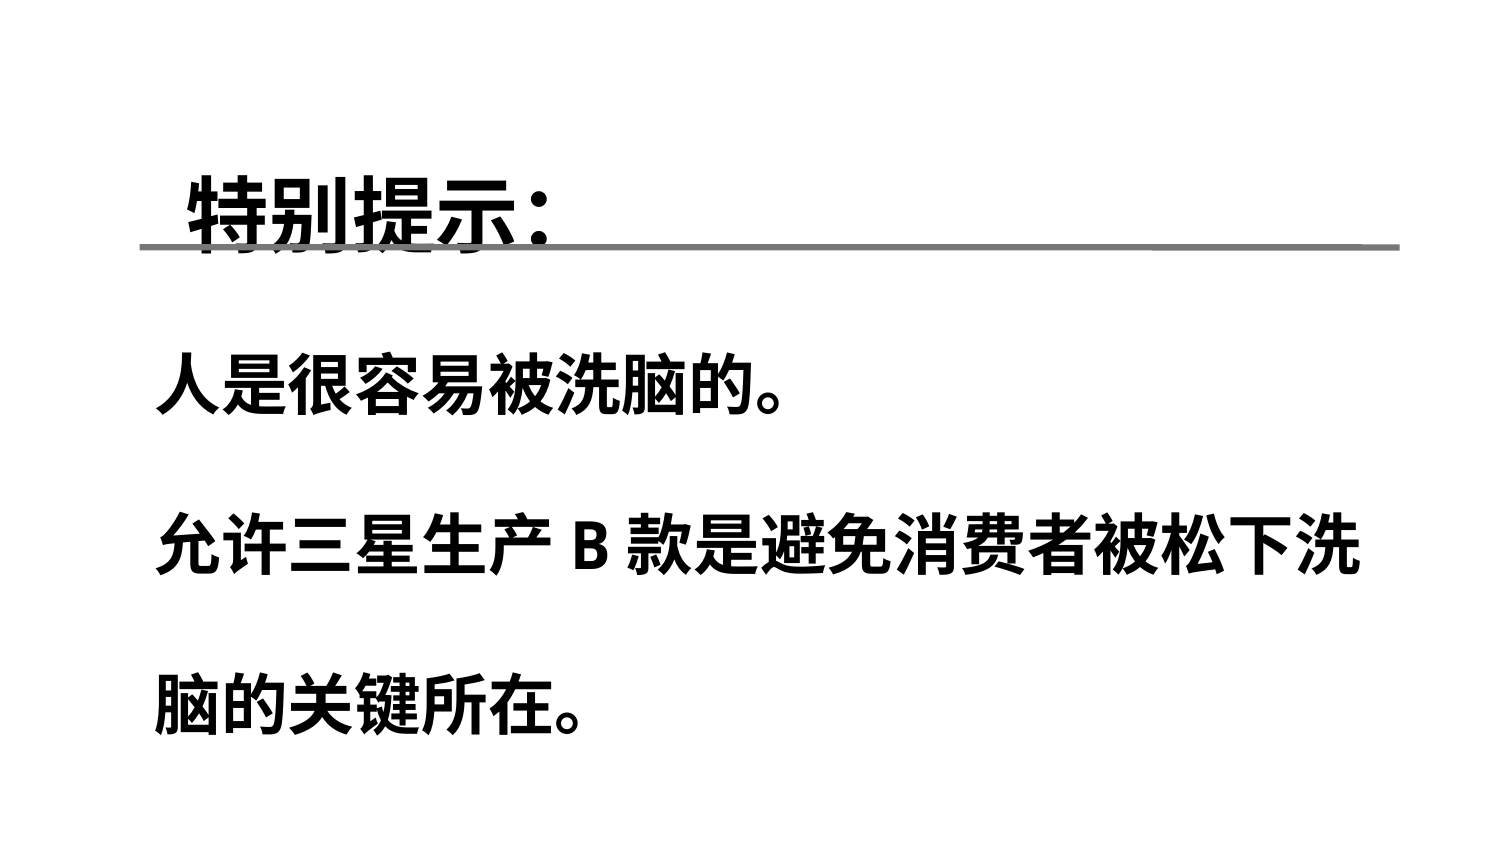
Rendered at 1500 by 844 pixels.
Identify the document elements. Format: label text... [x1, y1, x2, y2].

text_box 特别提示： 人是很容易被洗脑的。 允许三星生产B款是避免消费者被松下洗脑的关键所在。 [139, 55, 1424, 751]
